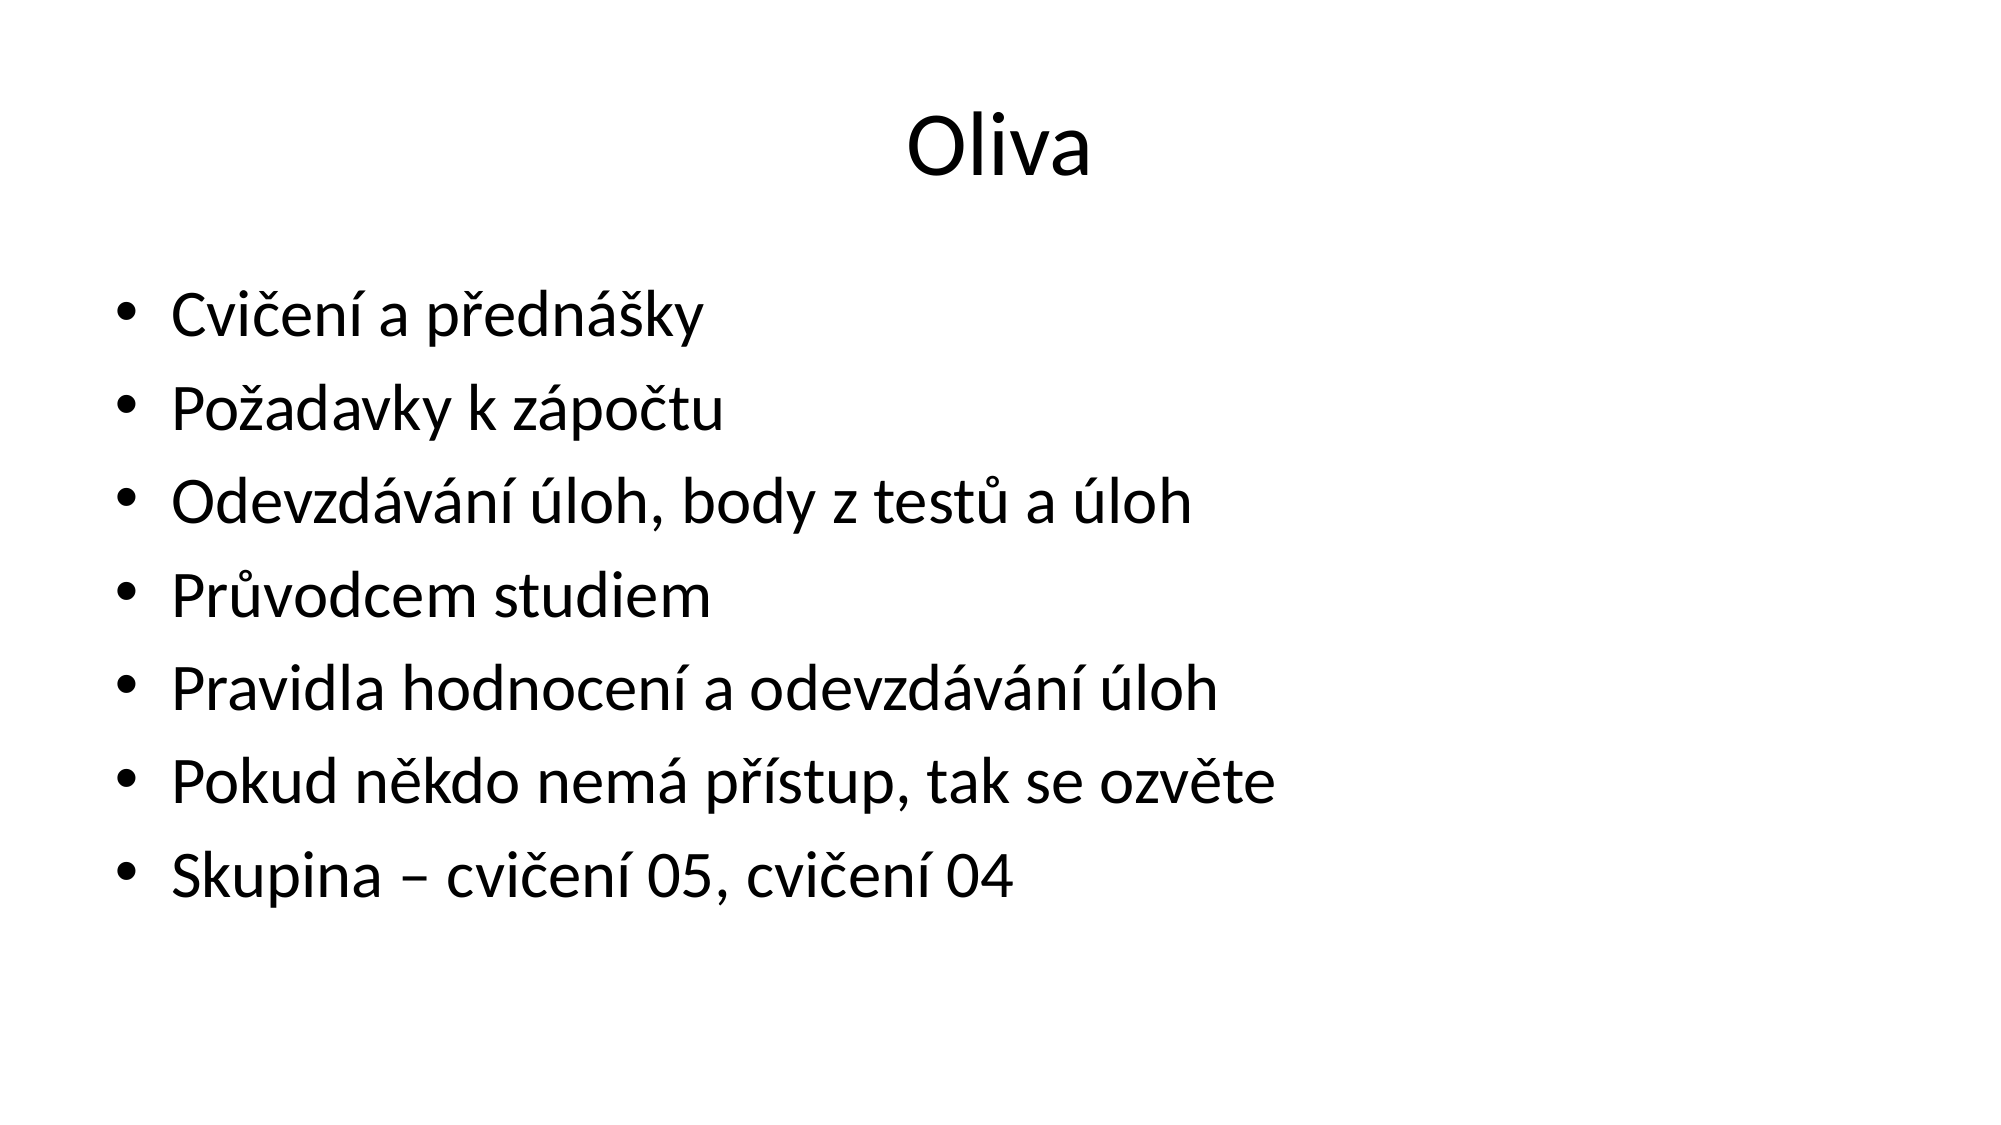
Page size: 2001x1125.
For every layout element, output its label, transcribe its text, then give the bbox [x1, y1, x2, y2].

title Oliva [99, 45, 1900, 233]
list Cvičení a přednášky Požadavky k zápočtu Odevzdávání úloh, body z testů a úloh Průvodcem studiem Pravidla hodnocení a odevzdávání úloh Pokud někdo nemá přístup, tak se ozvěte Skupina – cvičení 05, cvičení 04 [99, 262, 1900, 1005]
